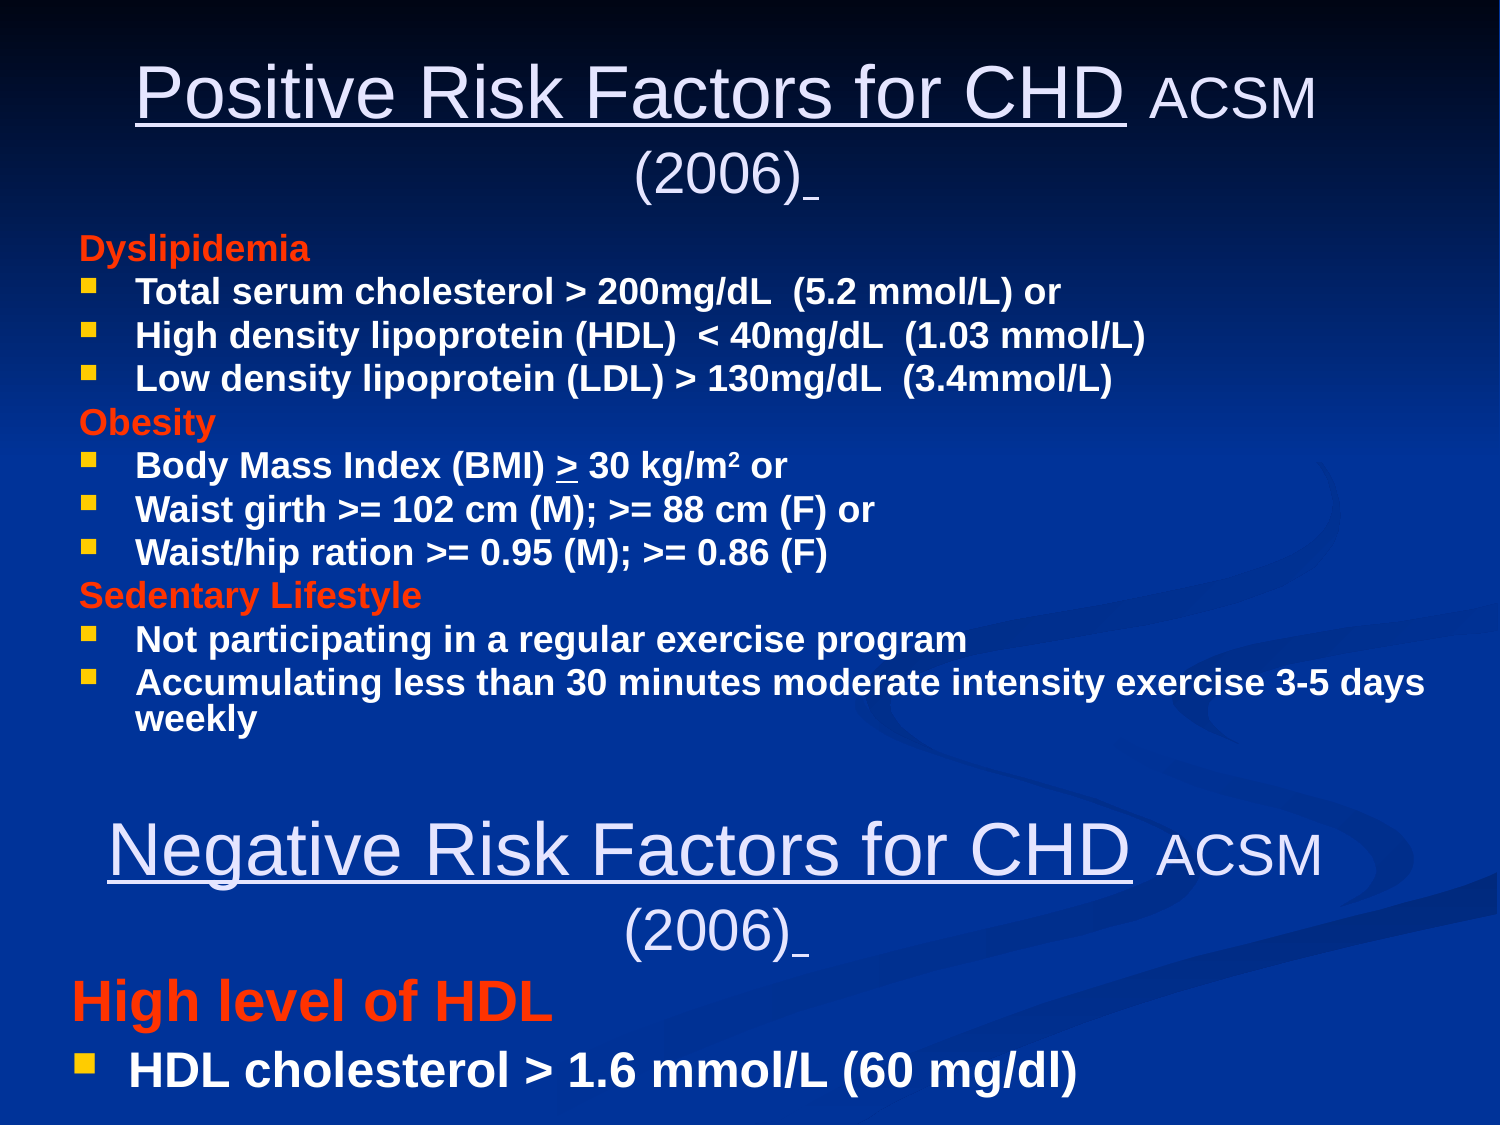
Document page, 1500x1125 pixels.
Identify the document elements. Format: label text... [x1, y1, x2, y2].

text_box Positive Risk Factors for CHD ACSM (2006) [56, 27, 1396, 213]
list Dyslipidemia Total serum cholesterol > 200mg/dL (5.2 mmol/L) or High density lipoprotein (HDL) < 40mg/dL (1.03 mmol/L) Low density lipoprotein (LDL) > 130mg/dL (3.4mmol/L) Obesity Body Mass Index (BMI) > 30 kg/m2 or Waist girth >= 102 cm (M); >= 88 cm (F) or Waist/hip ration >= 0.95 (M); >= 0.86 (F) Sedentary Lifestyle Not participating in a regular exercise program Accumulating less than 30 minutes moderate intensity exercise 3-5 days weekly [63, 224, 1465, 894]
text_box Negative Risk Factors for CHD ACSM (2006) [46, 784, 1386, 970]
text_box High level of HDL HDL cholesterol > 1.6 mmol/L (60 mg/dl) [56, 964, 1394, 1125]
